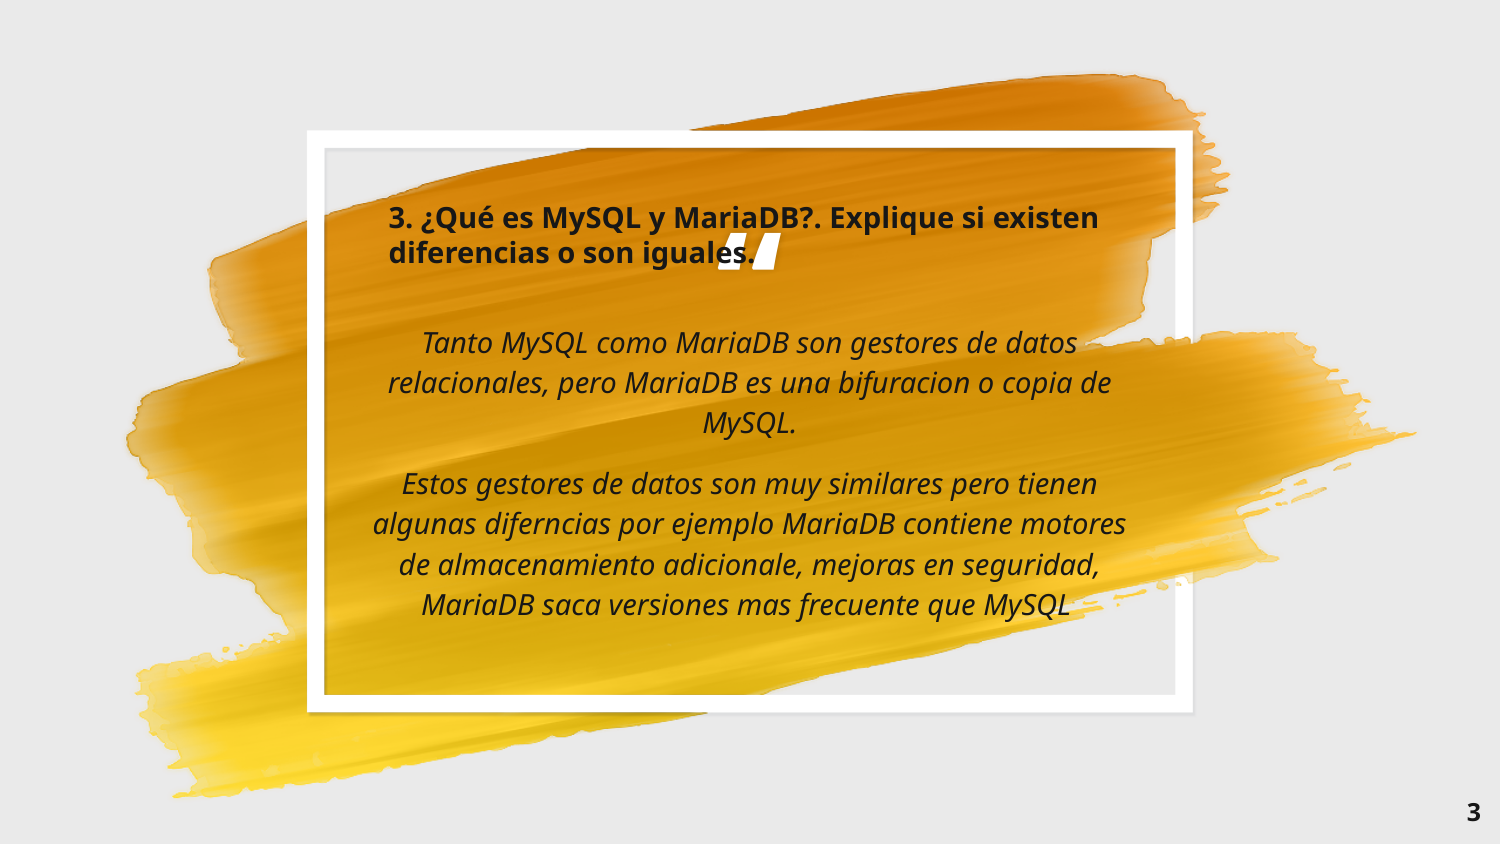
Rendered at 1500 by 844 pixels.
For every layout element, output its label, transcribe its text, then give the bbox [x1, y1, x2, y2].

text_box 3. ¿Qué es MySQL y MariaDB?. Explique si existen diferencias o son iguales. [388, 139, 1177, 330]
text_box Tanto MySQL como MariaDB son gestores de datos relacionales, pero MariaDB es una bifuracion o copia de MySQL. Estos gestores de datos son muy similares pero tienen algunas diferncias por ejemplo MariaDB contiene motores de almacenamiento adicionale, mejoras en seguridad, MariaDB saca versiones mas frecuente que MySQL [355, 308, 1145, 632]
slide_number 3 [1391, 779, 1482, 844]
picture [0, 0, 1500, 844]
